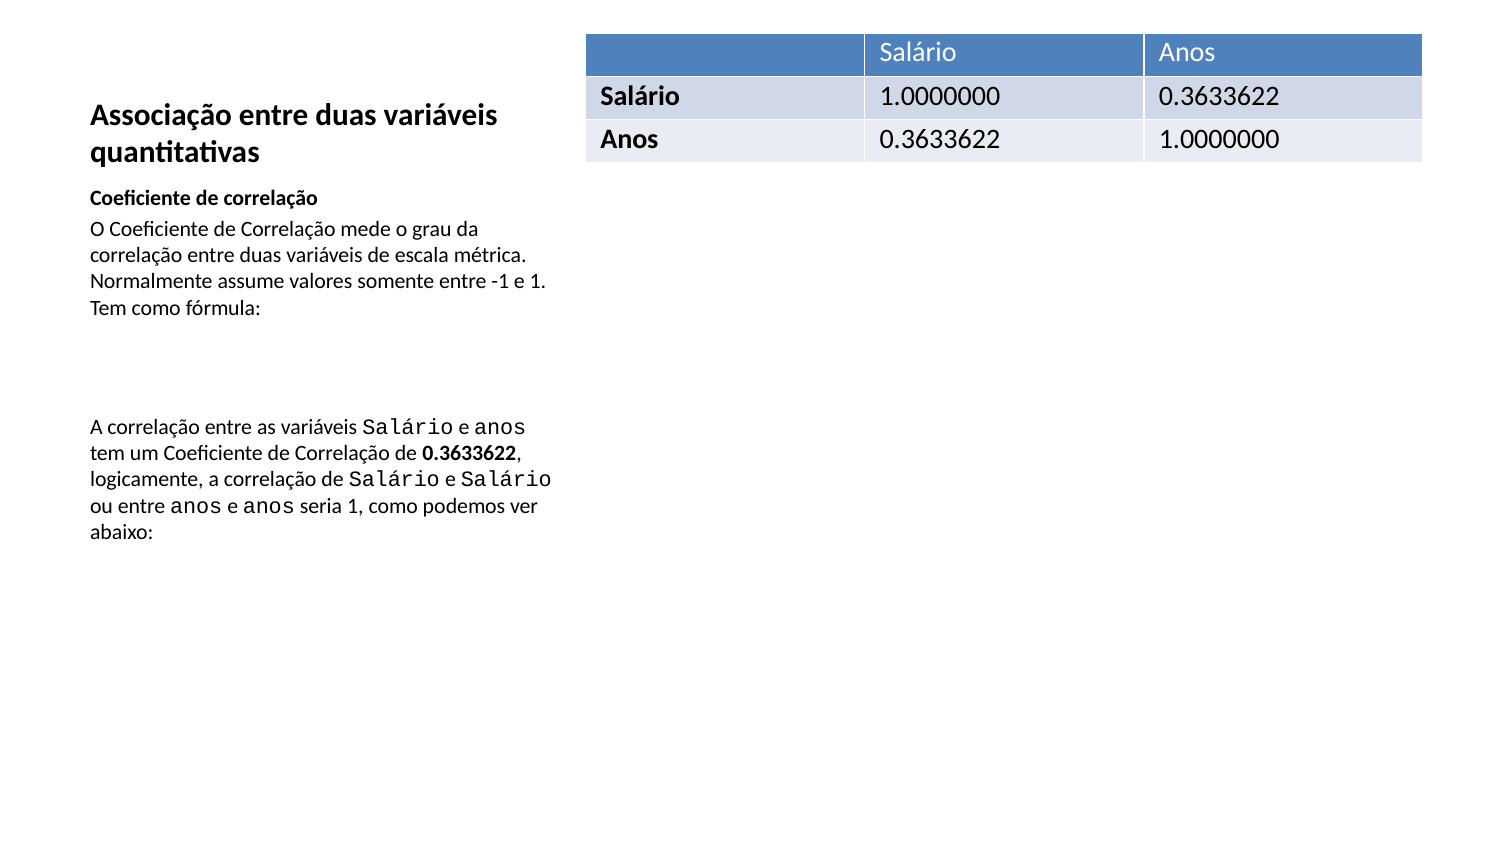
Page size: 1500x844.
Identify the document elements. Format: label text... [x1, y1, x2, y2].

list Coeficiente de correlação O Coeficiente de Correlação mede o grau da correlação entre duas variáveis de escala métrica. Normalmente assume valores somente entre -1 e 1. Tem como fórmula: A correlação entre as variáveis Salário e anos tem um Coeficiente de Correlação de 0.3633622, logicamente, a correlação de Salário e Salário ou entre anos e anos seria 1, como podemos ver abaixo: [75, 176, 569, 754]
table_header Salário [865, 34, 1143, 76]
table_cell 1.0000000 [1145, 120, 1422, 162]
table_cell Salário [586, 77, 864, 119]
table_cell 1.0000000 [865, 77, 1143, 119]
table_cell Anos [586, 120, 864, 162]
table_header Anos [1145, 34, 1422, 76]
title Associação entre duas variáveis quantitativas [75, 33, 569, 176]
table_cell 0.3633622 [1145, 77, 1422, 119]
table_header [586, 34, 864, 76]
table_cell 0.3633622 [865, 120, 1143, 162]
